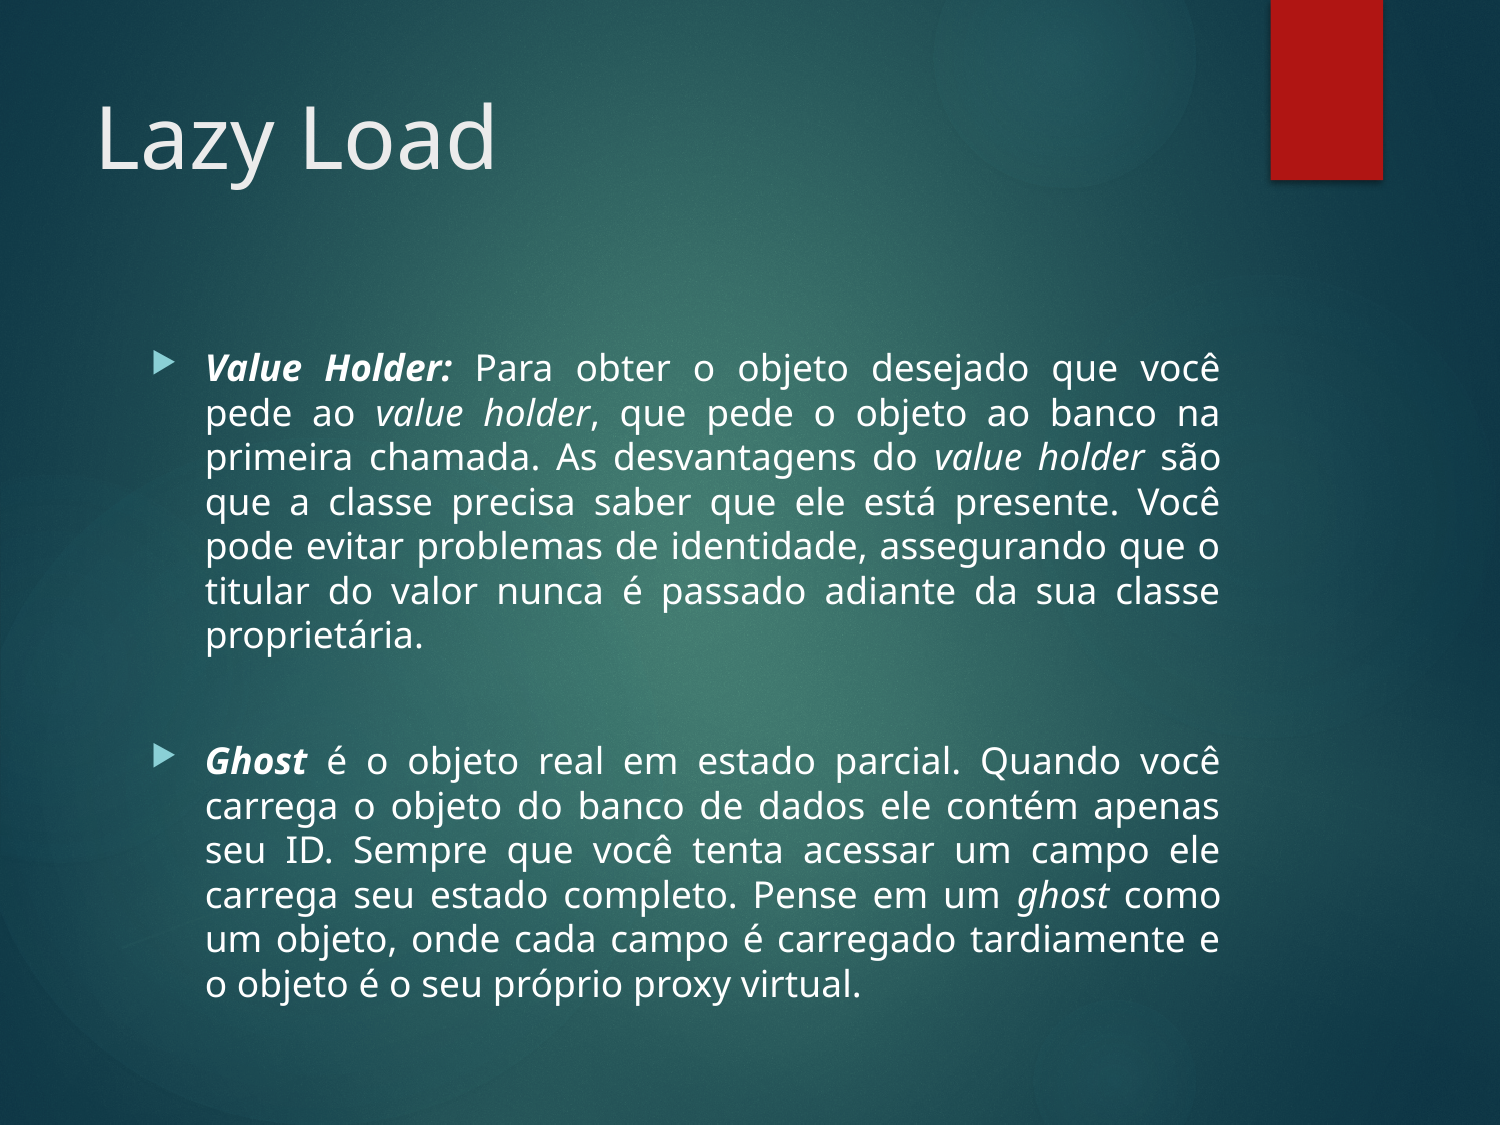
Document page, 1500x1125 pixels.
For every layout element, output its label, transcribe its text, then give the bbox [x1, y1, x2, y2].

title Lazy Load [79, 74, 1237, 304]
list Value Holder: Para obter o objeto desejado que você pede ao value holder, que pede o objeto ao banco na primeira chamada. As desvantagens do value holder são que a classe precisa saber que ele está presente. Você pode evitar problemas de identidade, assegurando que o titular do valor nunca é passado adiante da sua classe proprietária. Ghost é o objeto real em estado parcial. Quando você carrega o objeto do banco de dados ele contém apenas seu ID. Sempre que você tenta acessar um campo ele carrega seu estado completo. Pense em um ghost como um objeto, onde cada campo é carregado tardiamente e o objeto é o seu próprio proxy virtual. [135, 336, 1237, 1025]
